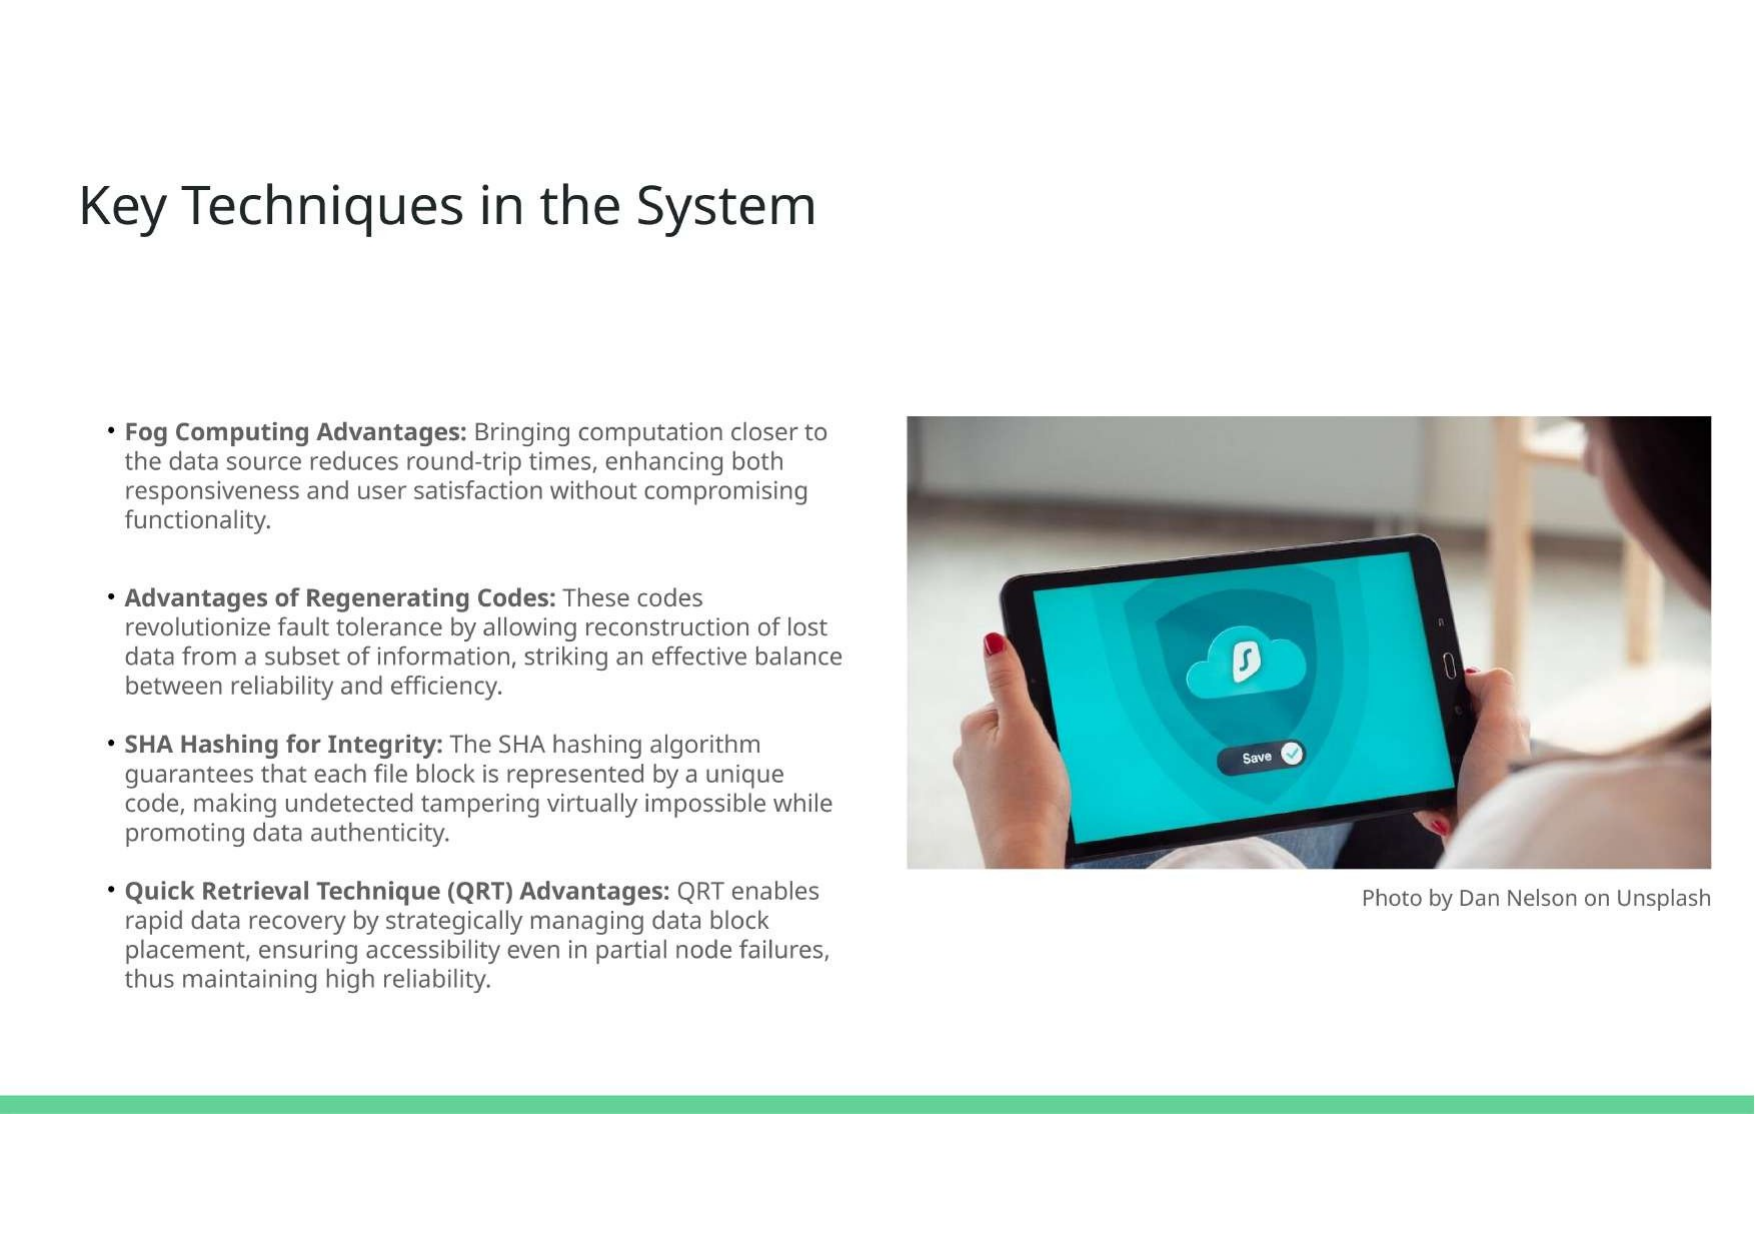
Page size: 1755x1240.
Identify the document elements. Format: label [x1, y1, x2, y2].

picture [0, 182, 1755, 1114]
